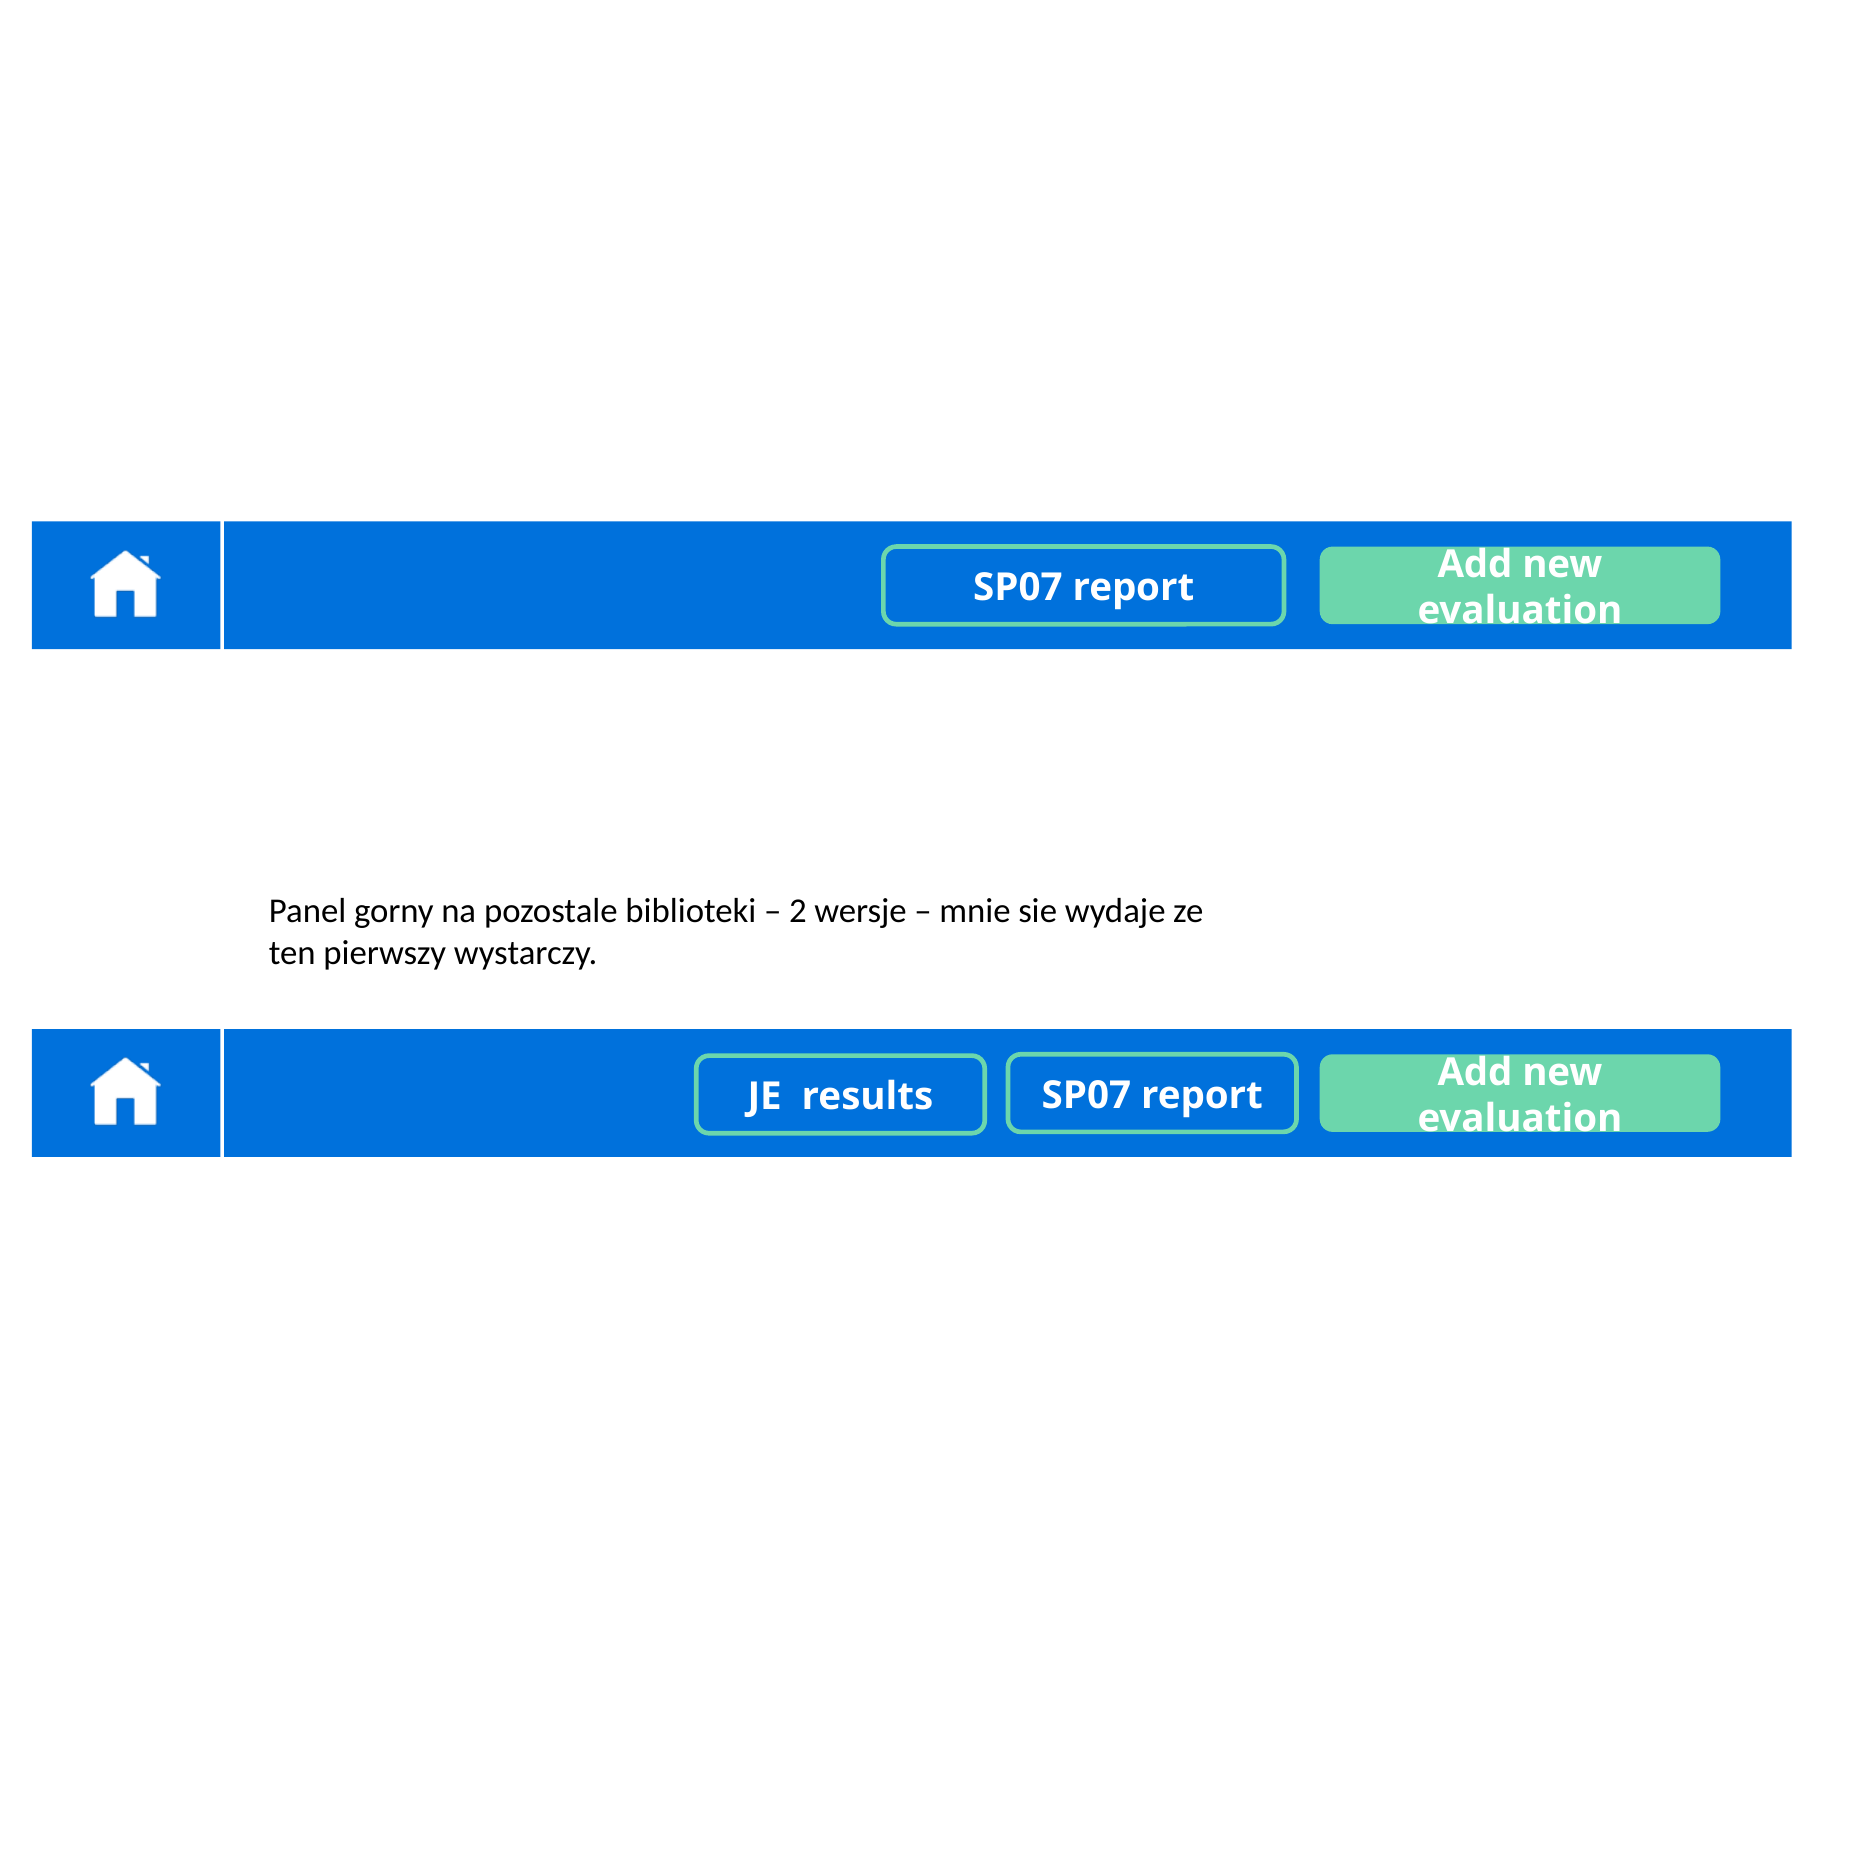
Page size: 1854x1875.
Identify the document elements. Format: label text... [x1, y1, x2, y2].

text_box SP07 report [1006, 1053, 1298, 1133]
text_box Add new evaluation [1318, 545, 1722, 626]
text_box SP07 report [882, 545, 1286, 626]
text_box Panel gorny na pozostale biblioteki – 2 wersje – mnie sie wydaje ze ten pierwszy wystarczy. [254, 880, 1265, 979]
text_box [31, 1028, 221, 1158]
text_box Add new evaluation [1318, 1053, 1722, 1133]
text_box JE results [695, 1054, 986, 1135]
text_box [31, 520, 221, 650]
text_box [223, 1028, 1793, 1158]
text_box [223, 520, 1793, 650]
picture [89, 1056, 163, 1130]
picture [89, 549, 163, 622]
